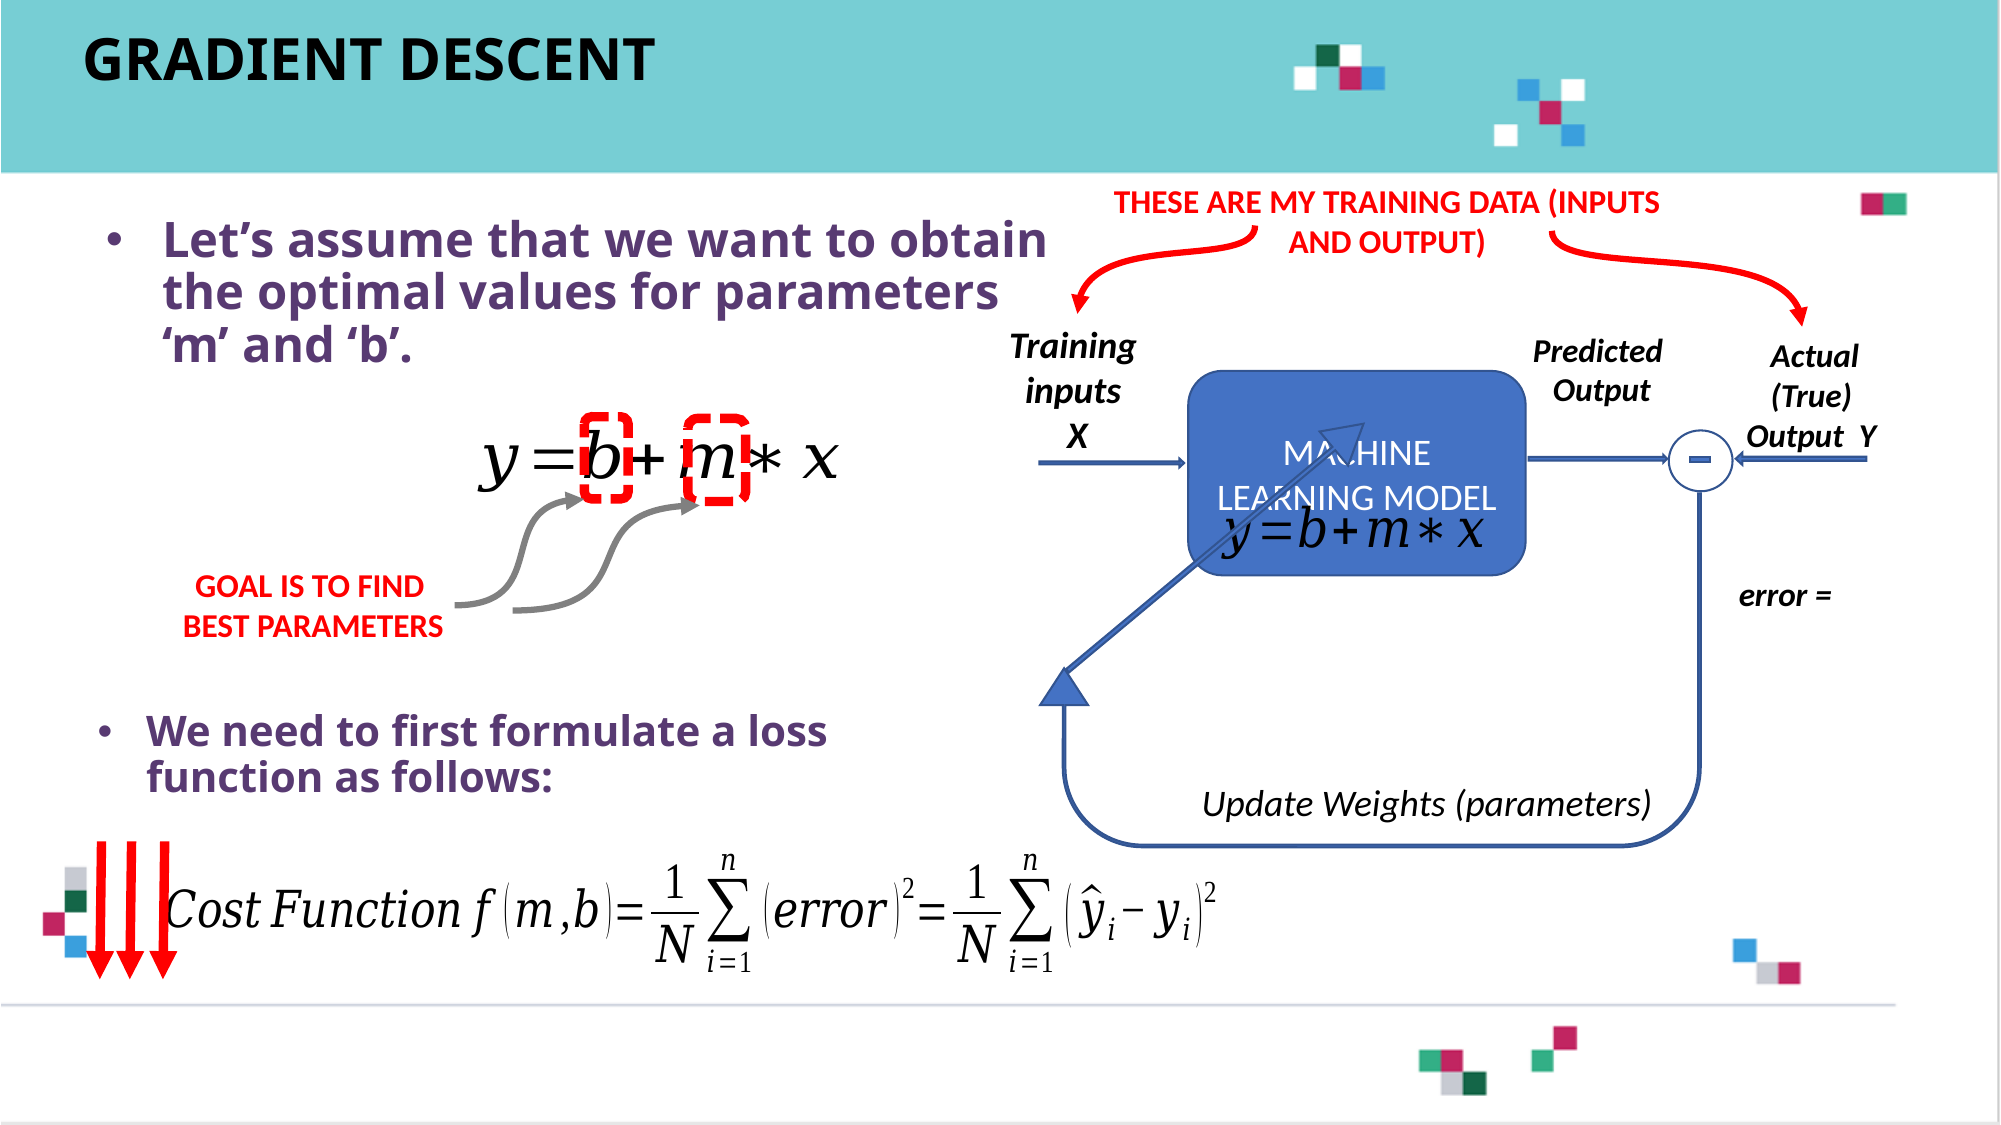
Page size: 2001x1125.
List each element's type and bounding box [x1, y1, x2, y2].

text_box [454, 499, 585, 606]
text_box [1516, 321, 1687, 463]
text_box [1077, 225, 1256, 314]
text_box [1668, 430, 1733, 492]
picture [1, 0, 2000, 1125]
text_box [1551, 230, 1803, 327]
text_box [512, 505, 700, 611]
